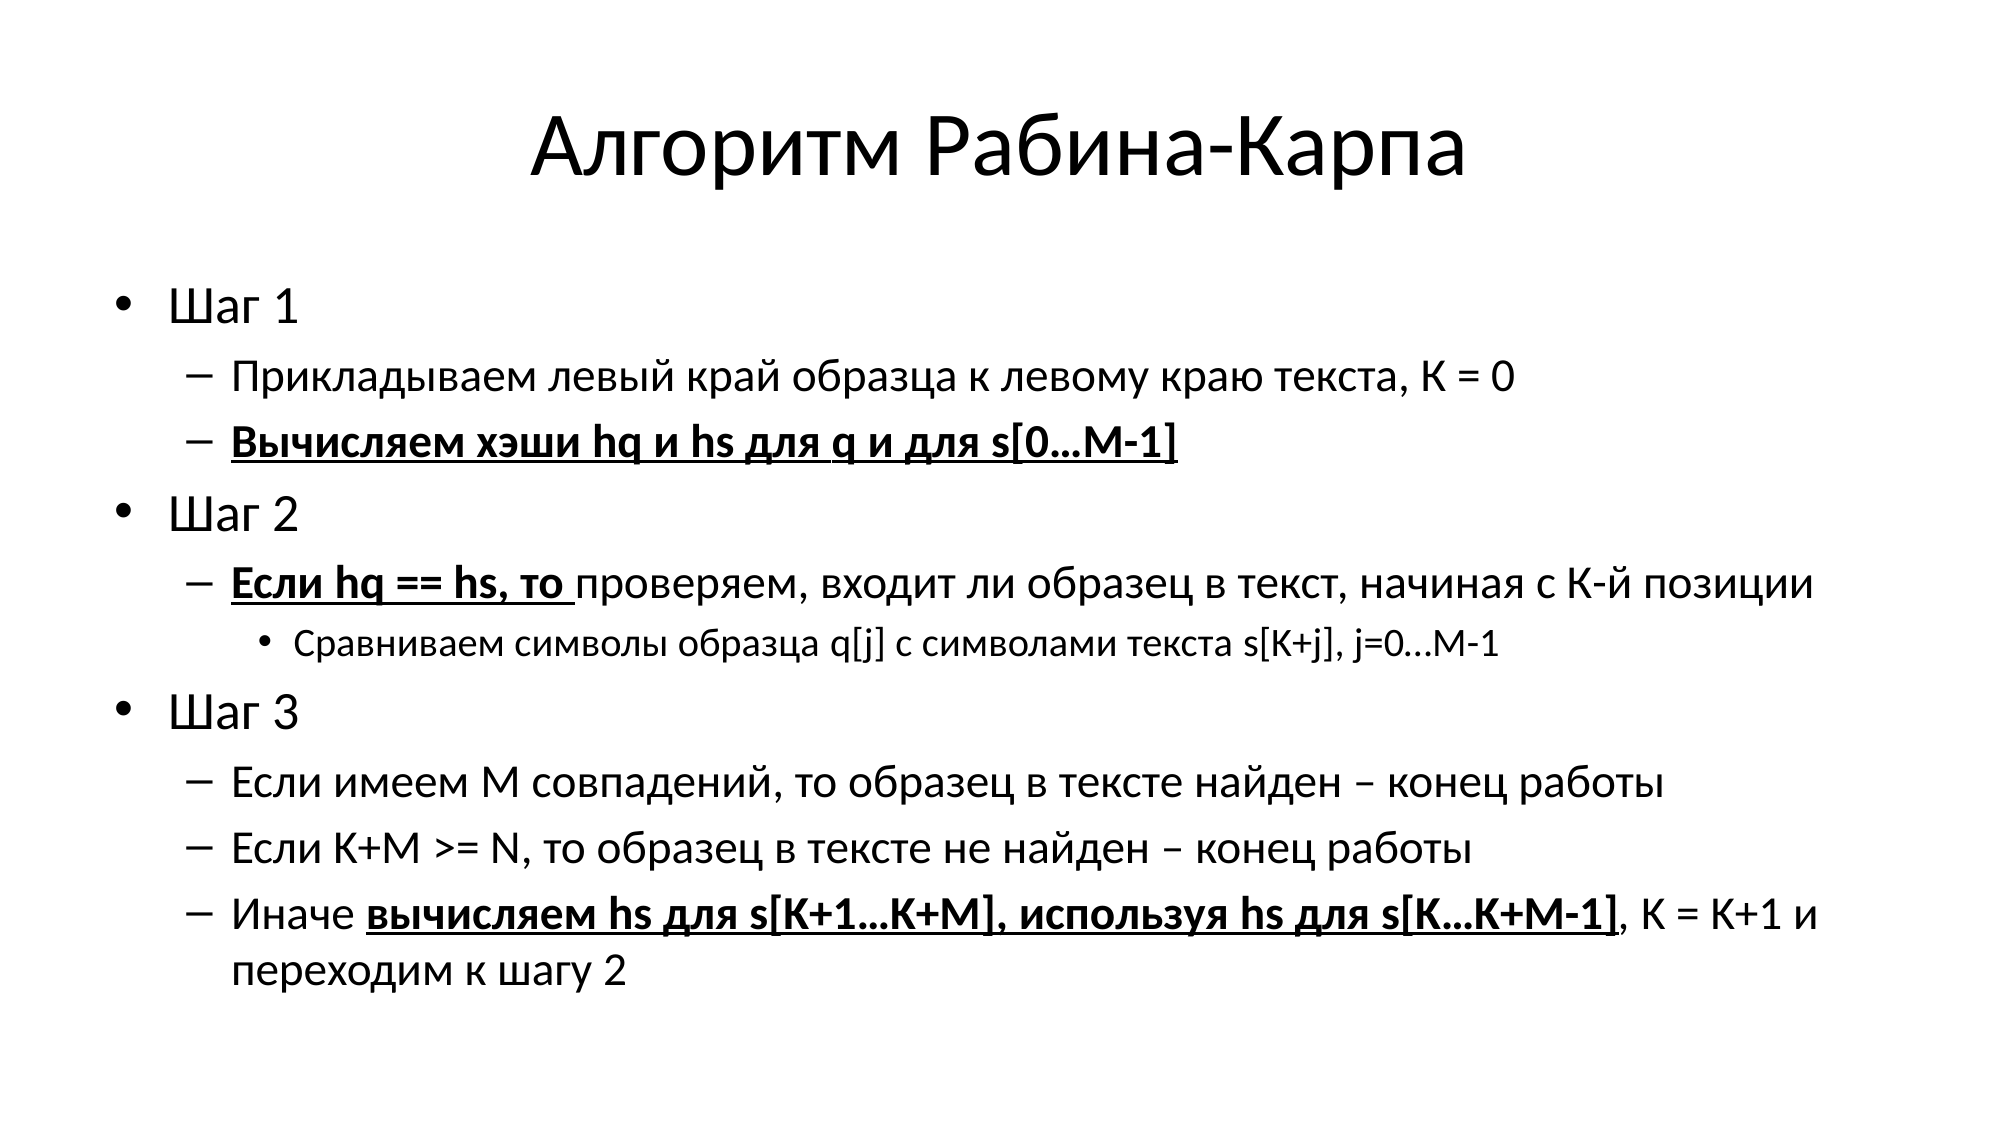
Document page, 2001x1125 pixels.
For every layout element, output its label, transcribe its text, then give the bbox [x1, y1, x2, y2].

list Шаг 1 Прикладываем левый край образца к левому краю текста, К = 0 Вычисляем хэши hq и hs для q и для s[0…M-1] Шаг 2 Если hq == hs, то проверяем, входит ли образец в текст, начиная с К-й позиции Сравниваем символы образца q[j] с символами текста s[K+j], j=0…M-1 Шаг 3 Если имеем M совпадений, то образец в тексте найден – конец работы Если K+M >= N, то образец в тексте не найден – конец работы Иначе вычисляем hs для s[K+1…K+M], используя hs для s[K…K+M-1], K = K+1 и переходим к шагу 2 [99, 262, 1900, 1005]
title Алгоритм Рабина-Карпа [99, 45, 1900, 233]
